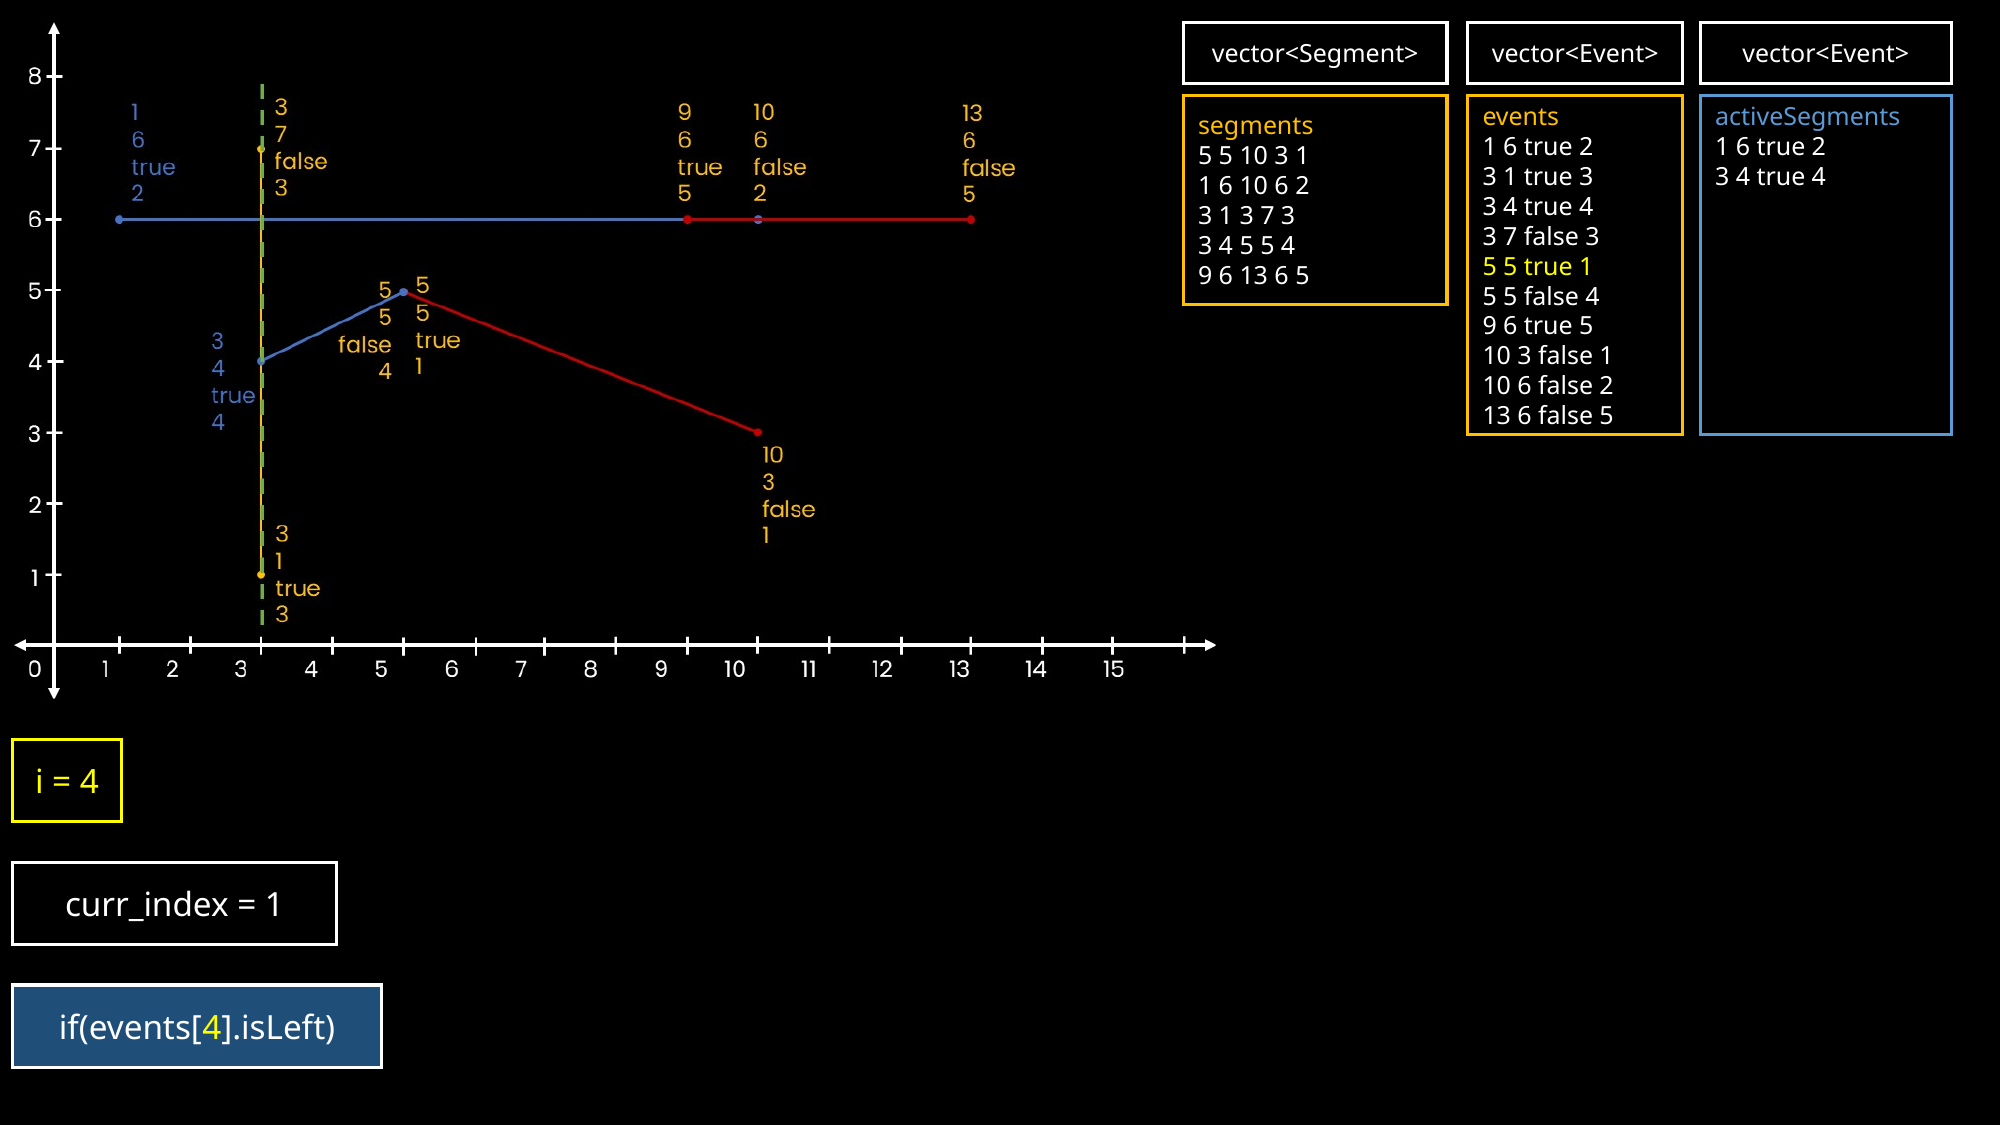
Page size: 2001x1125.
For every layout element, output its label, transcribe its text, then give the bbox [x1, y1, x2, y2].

text_box if(events[4].isLeft) [12, 984, 383, 1068]
text_box events 1 6 true 2 3 1 true 3 3 4 true 4 3 7 false 3 5 5 true 1 5 5 false 4 9 6 true 5 10 3 false 1 10 6 false 2 13 6 false 5 [1467, 94, 1684, 436]
text_box i = 4 [12, 738, 122, 822]
text_box vector<Segment> [1216, 22, 1448, 84]
text_box vector<Event> [1467, 22, 1684, 84]
text_box curr_index = 1 [12, 861, 338, 945]
text_box activeSegments 1 6 true 2 3 4 true 4 [1699, 94, 1952, 436]
picture [14, 22, 1216, 699]
text_box segments 5 5 10 3 1 1 6 10 6 2 3 1 3 7 3 3 4 5 5 4 9 6 13 6 5 [1216, 94, 1448, 305]
text_box vector<Event> [1699, 22, 1952, 84]
